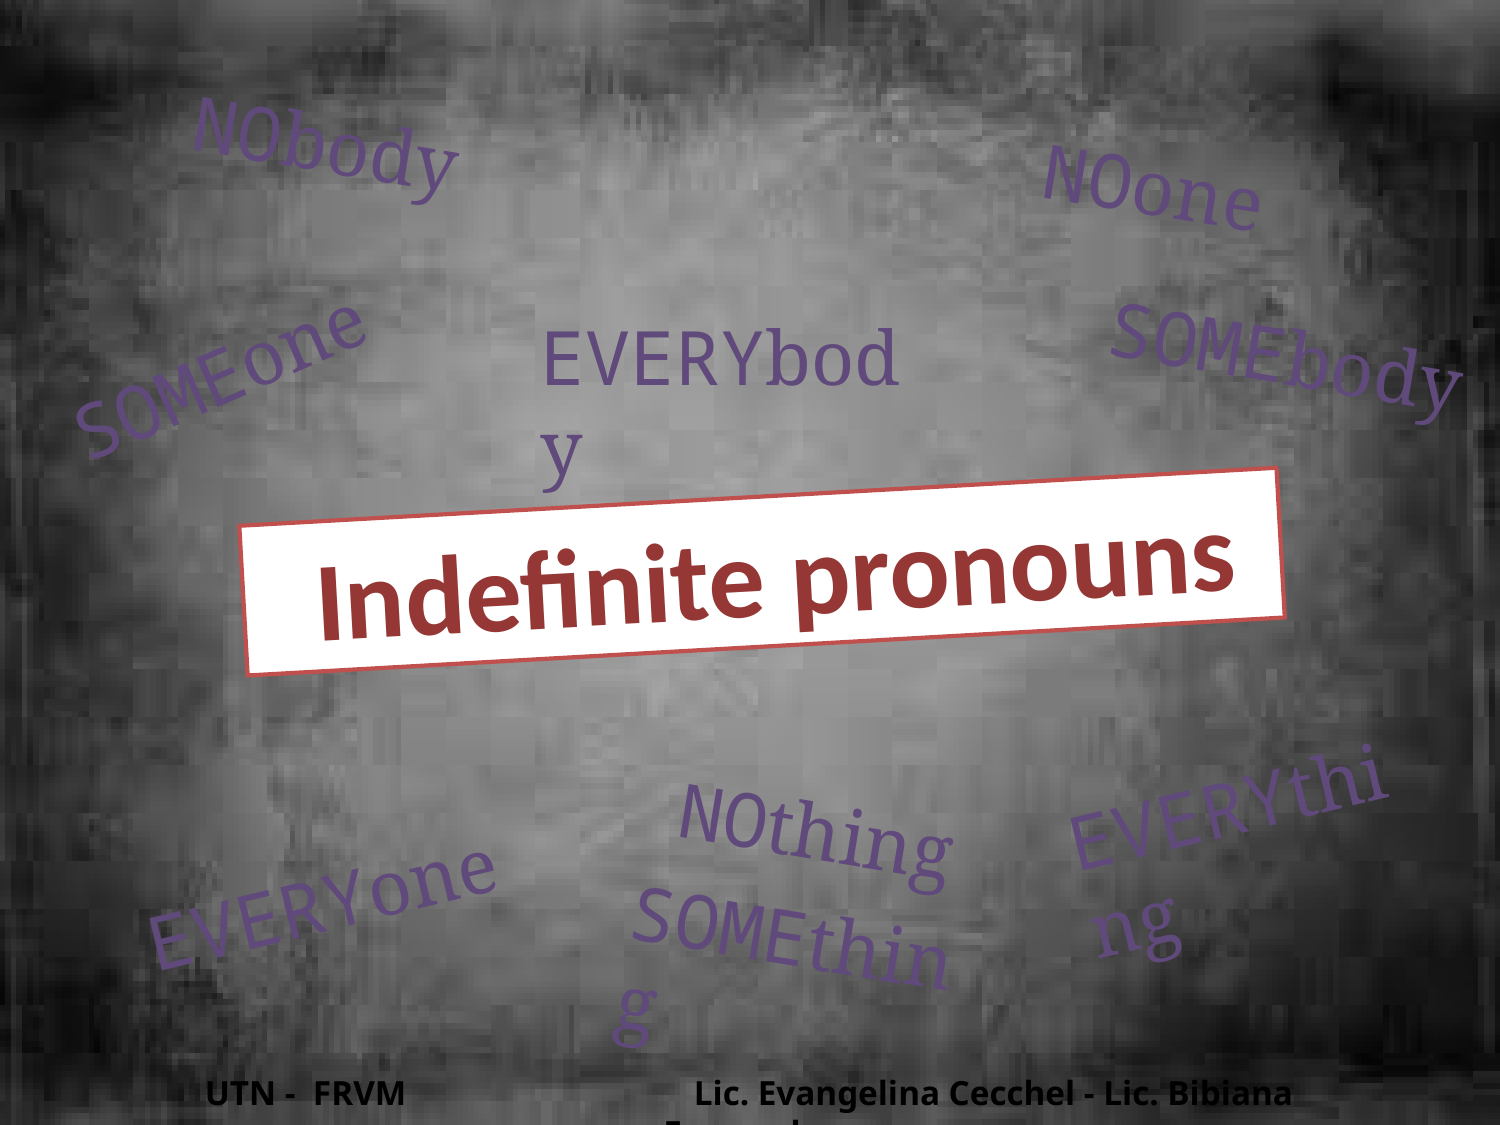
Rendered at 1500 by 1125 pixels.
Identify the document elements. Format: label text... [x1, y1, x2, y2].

text_box NOone [1021, 113, 1424, 281]
text_box NOthing [656, 752, 1059, 920]
text_box EVERYbody [525, 302, 916, 498]
text_box EVERYthing [1043, 704, 1468, 986]
text_box SOMEone [41, 238, 441, 491]
text_box Indefinite pronouns [237, 465, 1287, 678]
text_box SOMEbody [1086, 271, 1489, 439]
text_box NObody [171, 66, 573, 234]
text_box SOMEthing [593, 855, 1011, 1070]
text_box EVERYone [121, 804, 526, 998]
footer UTN - FRVM Lic. Evangelina Cecchel - Lic. Bibiana Fernandez [171, 1070, 1329, 1125]
